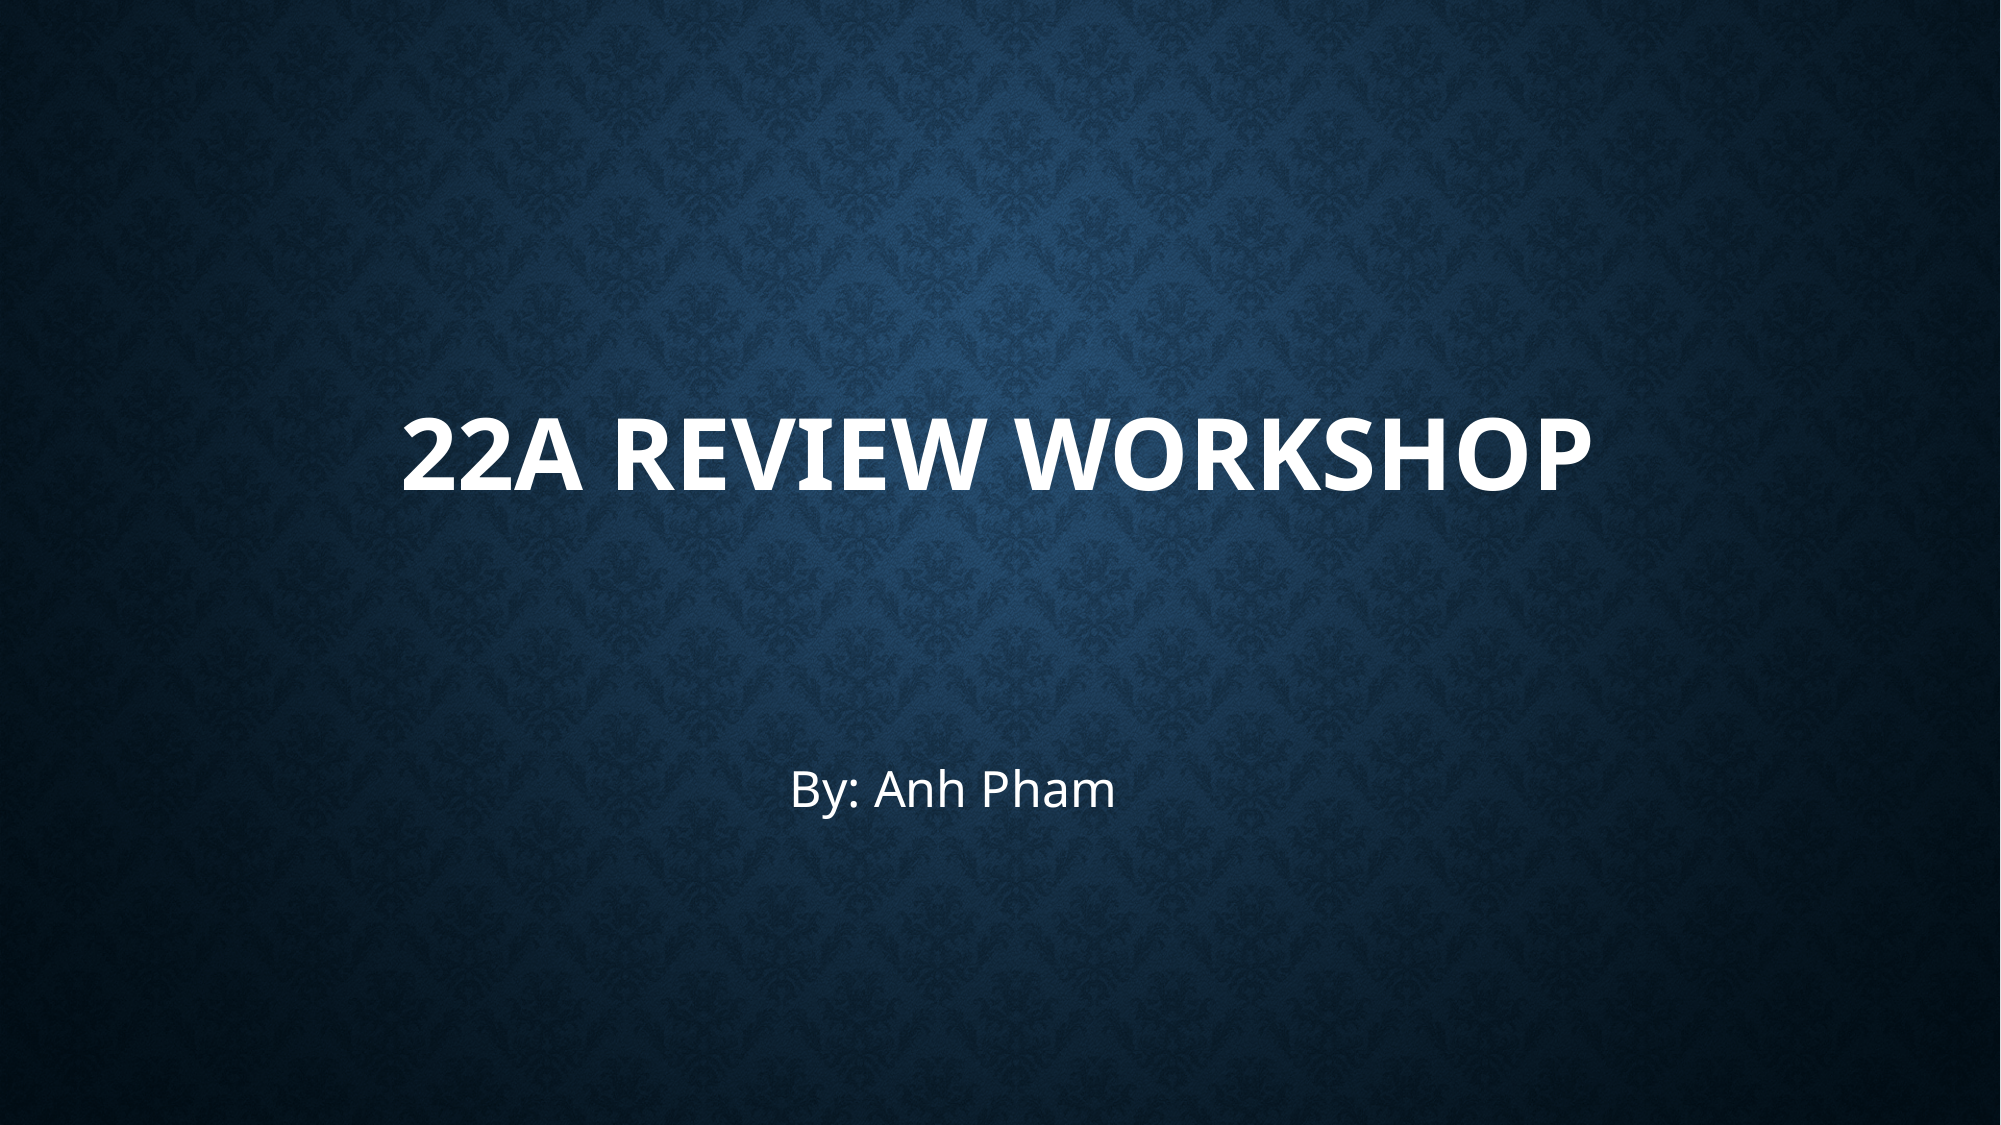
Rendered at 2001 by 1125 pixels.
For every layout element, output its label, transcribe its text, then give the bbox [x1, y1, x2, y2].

subtitle By: Anh Pham [214, 738, 1692, 863]
title 22A REVIEW WORKSHOP [259, 122, 1737, 520]
